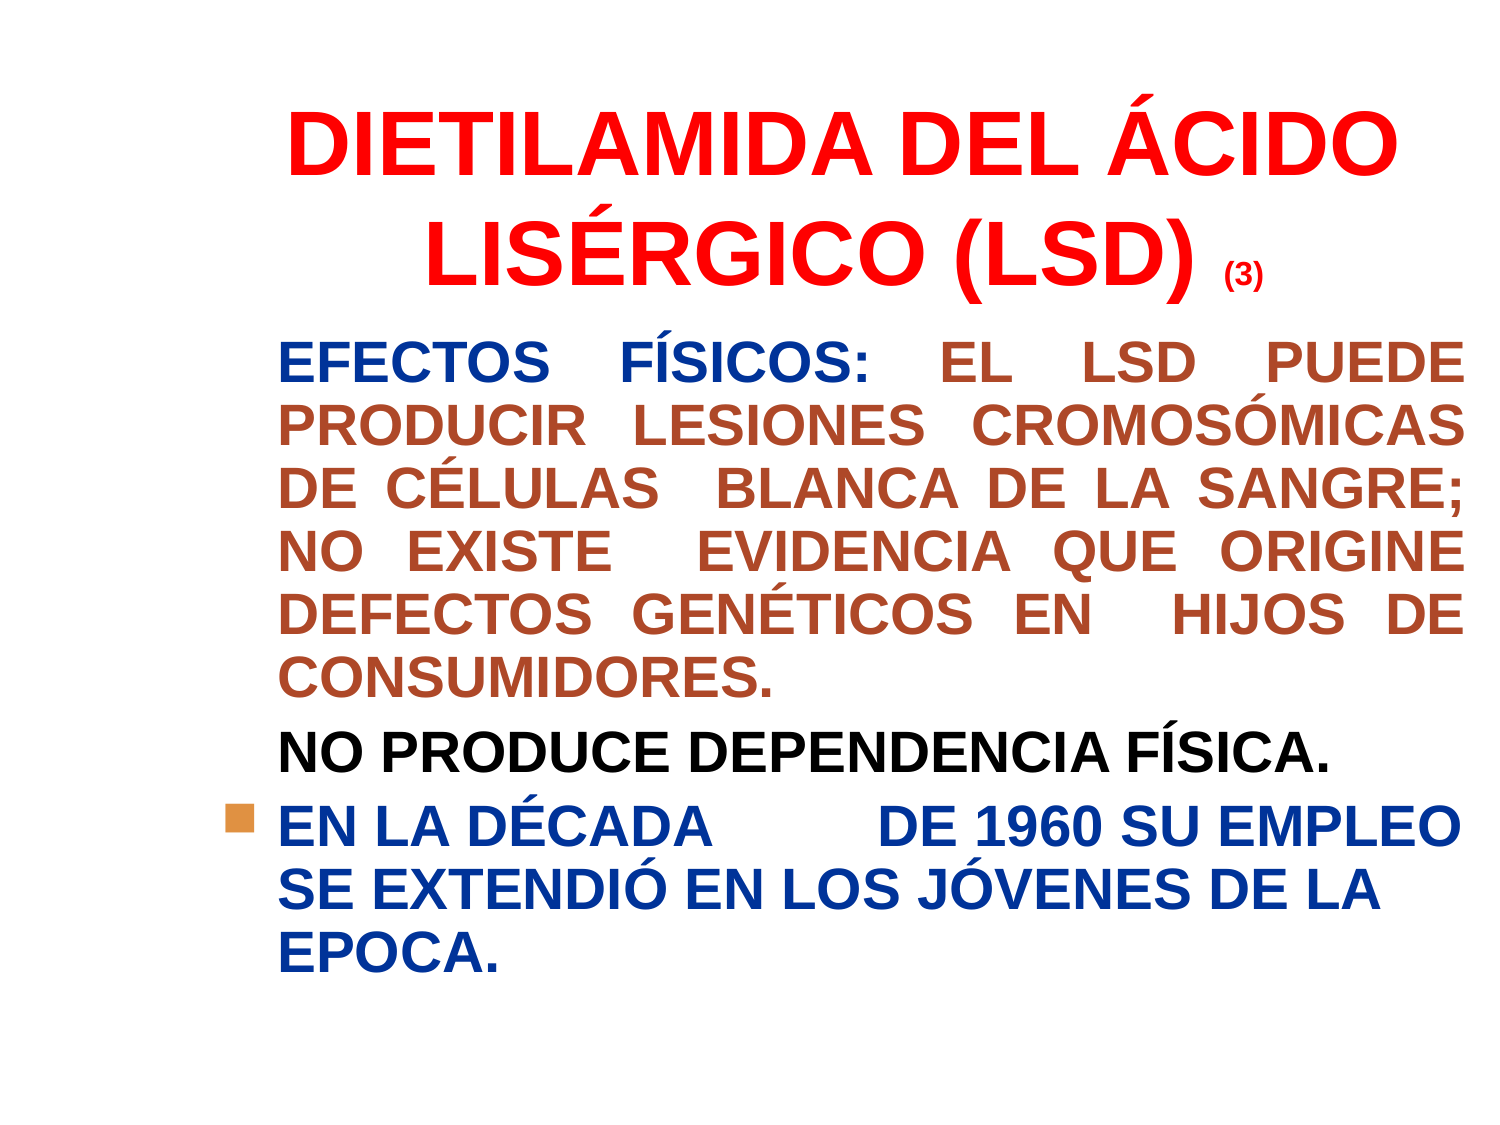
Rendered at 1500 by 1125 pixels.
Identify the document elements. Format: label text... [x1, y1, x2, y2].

list EFECTOS FÍSICOS: EL LSD PUEDE PRODUCIR LESIONES CROMOSÓMICAS DE CÉLULAS BLANCA DE LA SANGRE; NO EXISTE EVIDENCIA QUE ORIGINE DEFECTOS GENÉTICOS EN HIJOS DE CONSUMIDORES. NO PRODUCE DEPENDENCIA FÍSICA. EN LA DÉCADA DE 1960 SU EMPLEO SE EXTENDIÓ EN LOS JÓVENES DE LA EPOCA. [206, 324, 1482, 1000]
title DIETILAMIDA DEL ÁCIDO LISÉRGICO (LSD) (3) [206, 99, 1482, 288]
